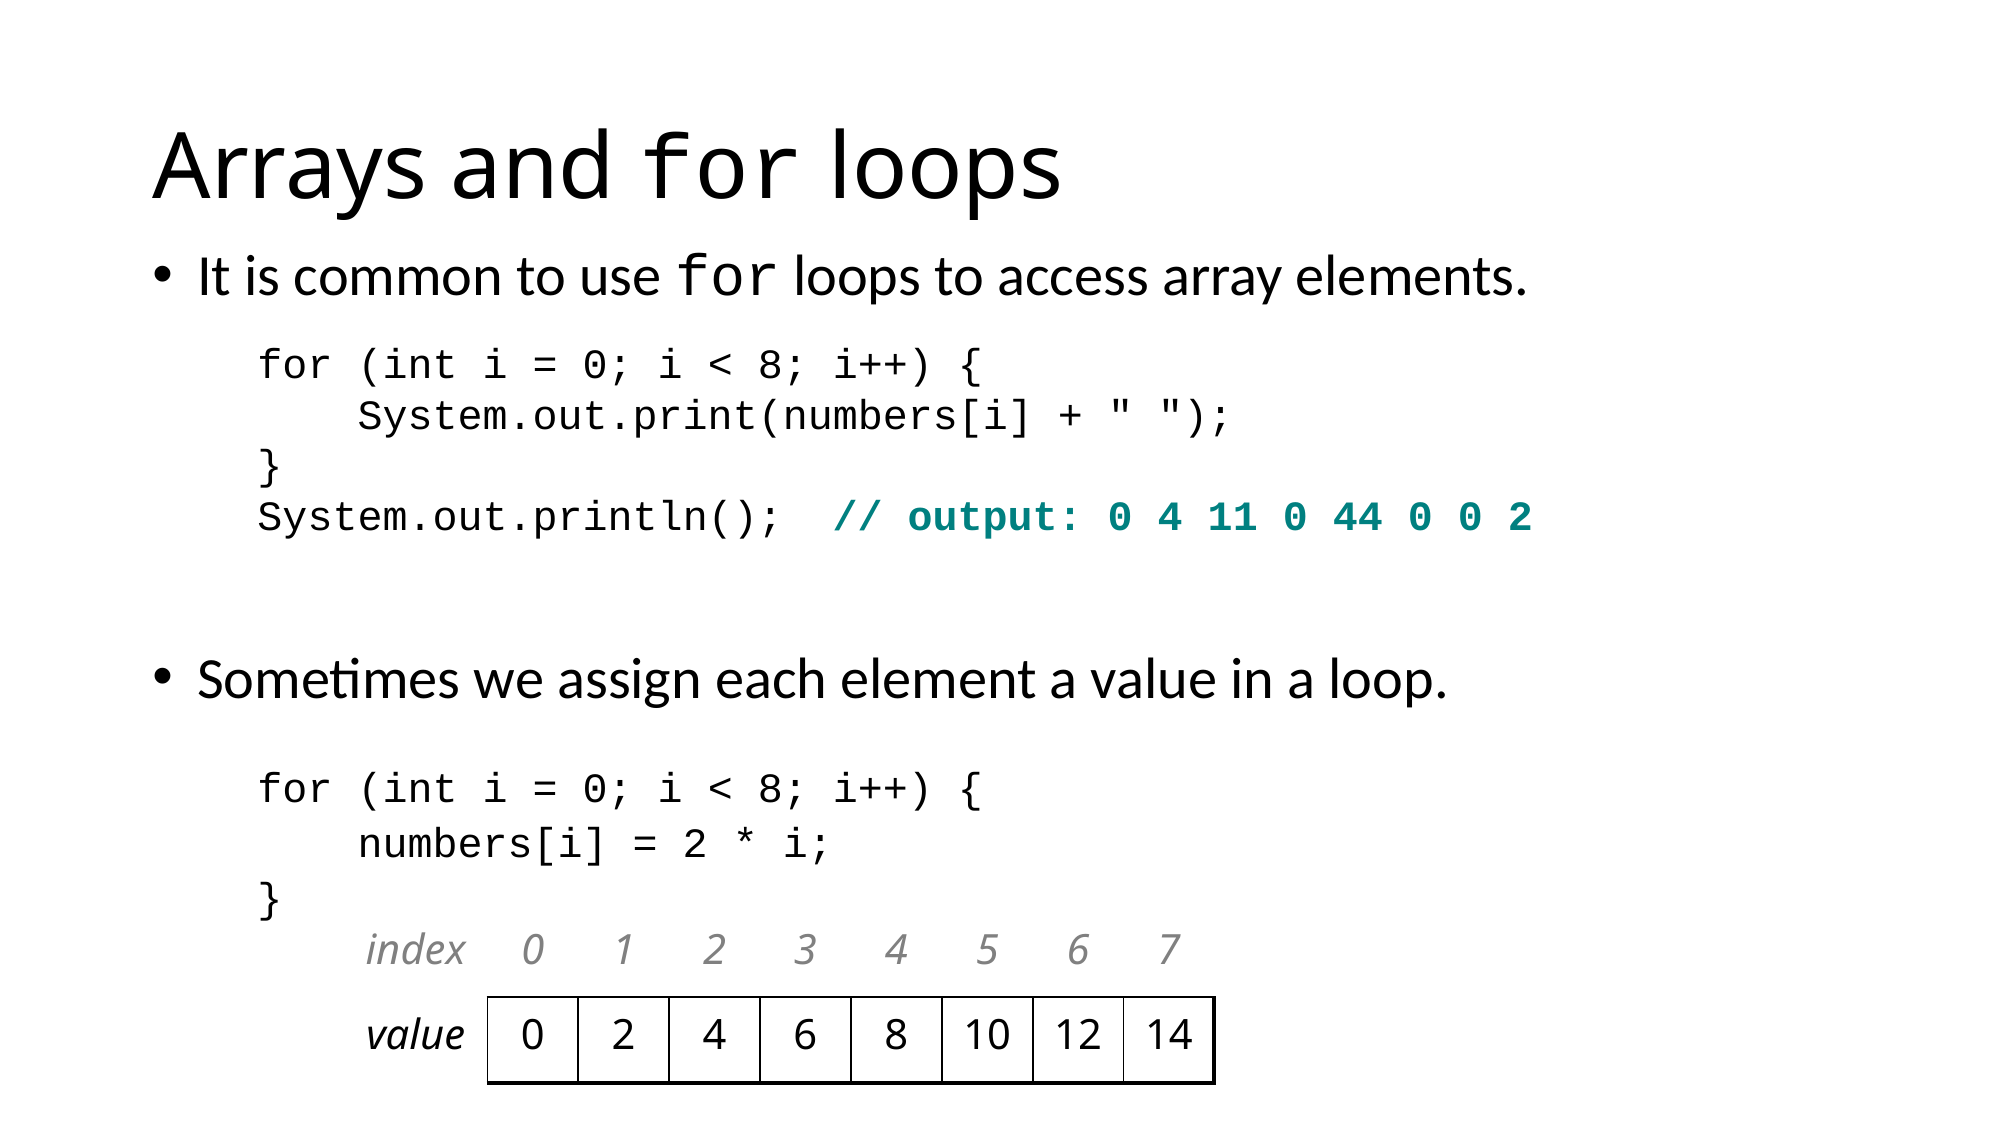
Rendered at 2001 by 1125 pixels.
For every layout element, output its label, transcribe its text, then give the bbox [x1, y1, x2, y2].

table_header 2 [669, 912, 760, 996]
table_cell 14 [1124, 998, 1212, 1081]
table_cell value [344, 997, 487, 1083]
table_header 4 [851, 912, 942, 996]
table_cell 2 [579, 998, 668, 1081]
table_header 3 [760, 912, 851, 996]
table_cell 6 [761, 998, 850, 1081]
table_header 1 [578, 912, 669, 996]
table_cell 4 [670, 998, 759, 1081]
table_header 0 [487, 912, 578, 996]
table_cell 8 [852, 998, 941, 1081]
table_header 6 [1033, 912, 1124, 996]
table_header 5 [942, 912, 1033, 996]
table_header 7 [1124, 912, 1214, 996]
title Arrays and for loops [137, 59, 1863, 237]
table_cell 10 [943, 998, 1032, 1081]
list It is common to use for loops to access array elements. for (int i = 0; i < 8; i++) { System.out.print(numbers[i] + " "); } System.out.println(); // output: 0 4 11 0 44 0 0 2 Sometimes we assign each element a value in a loop. for (int i = 0; i < 8; i++) { numbers[i] = 2 * i; } [137, 237, 1863, 952]
table_header index [344, 912, 487, 997]
table_cell 12 [1034, 998, 1123, 1081]
table_cell 0 [488, 998, 577, 1081]
